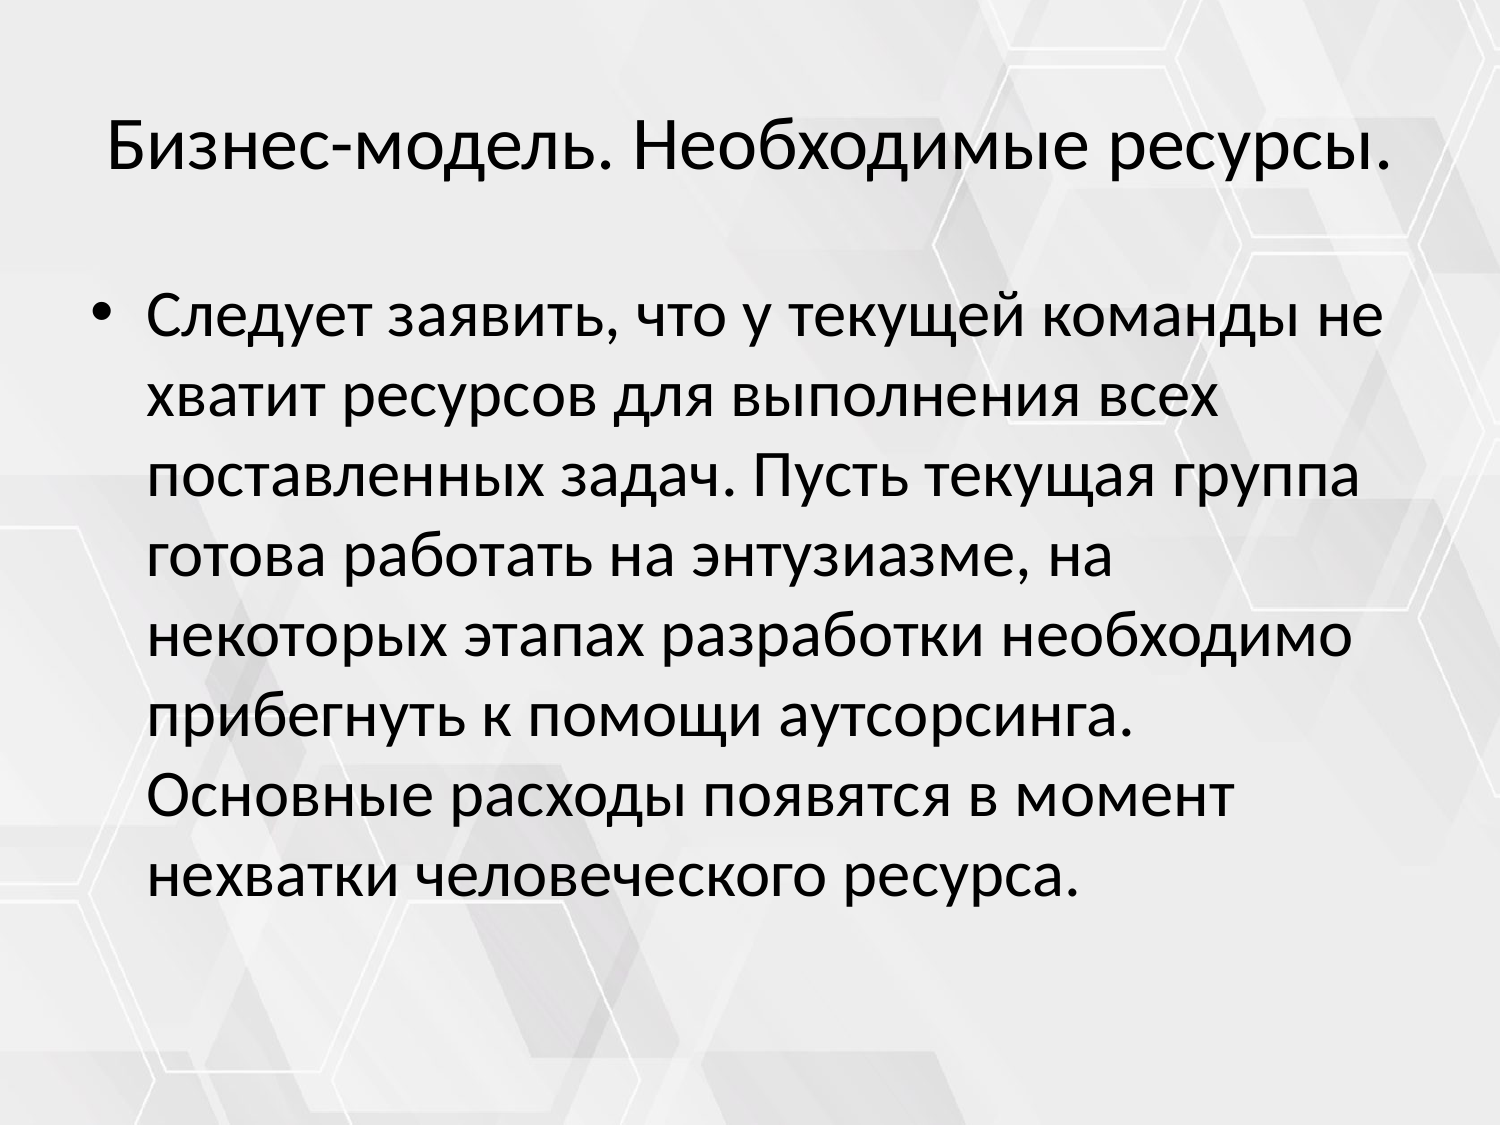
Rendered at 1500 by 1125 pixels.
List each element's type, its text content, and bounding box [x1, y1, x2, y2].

picture [0, 0, 1500, 1125]
title Бизнес-модель. Необходимые ресурсы. [75, 45, 1425, 233]
list Следует заявить, что у текущей команды не хватит ресурсов для выполнения всех поставленных задач. Пусть текущая группа готова работать на энтузиазме, на некоторых этапах разработки необходимо прибегнуть к помощи аутсорсинга. Основные расходы появятся в момент нехватки человеческого ресурса. [75, 262, 1425, 1005]
